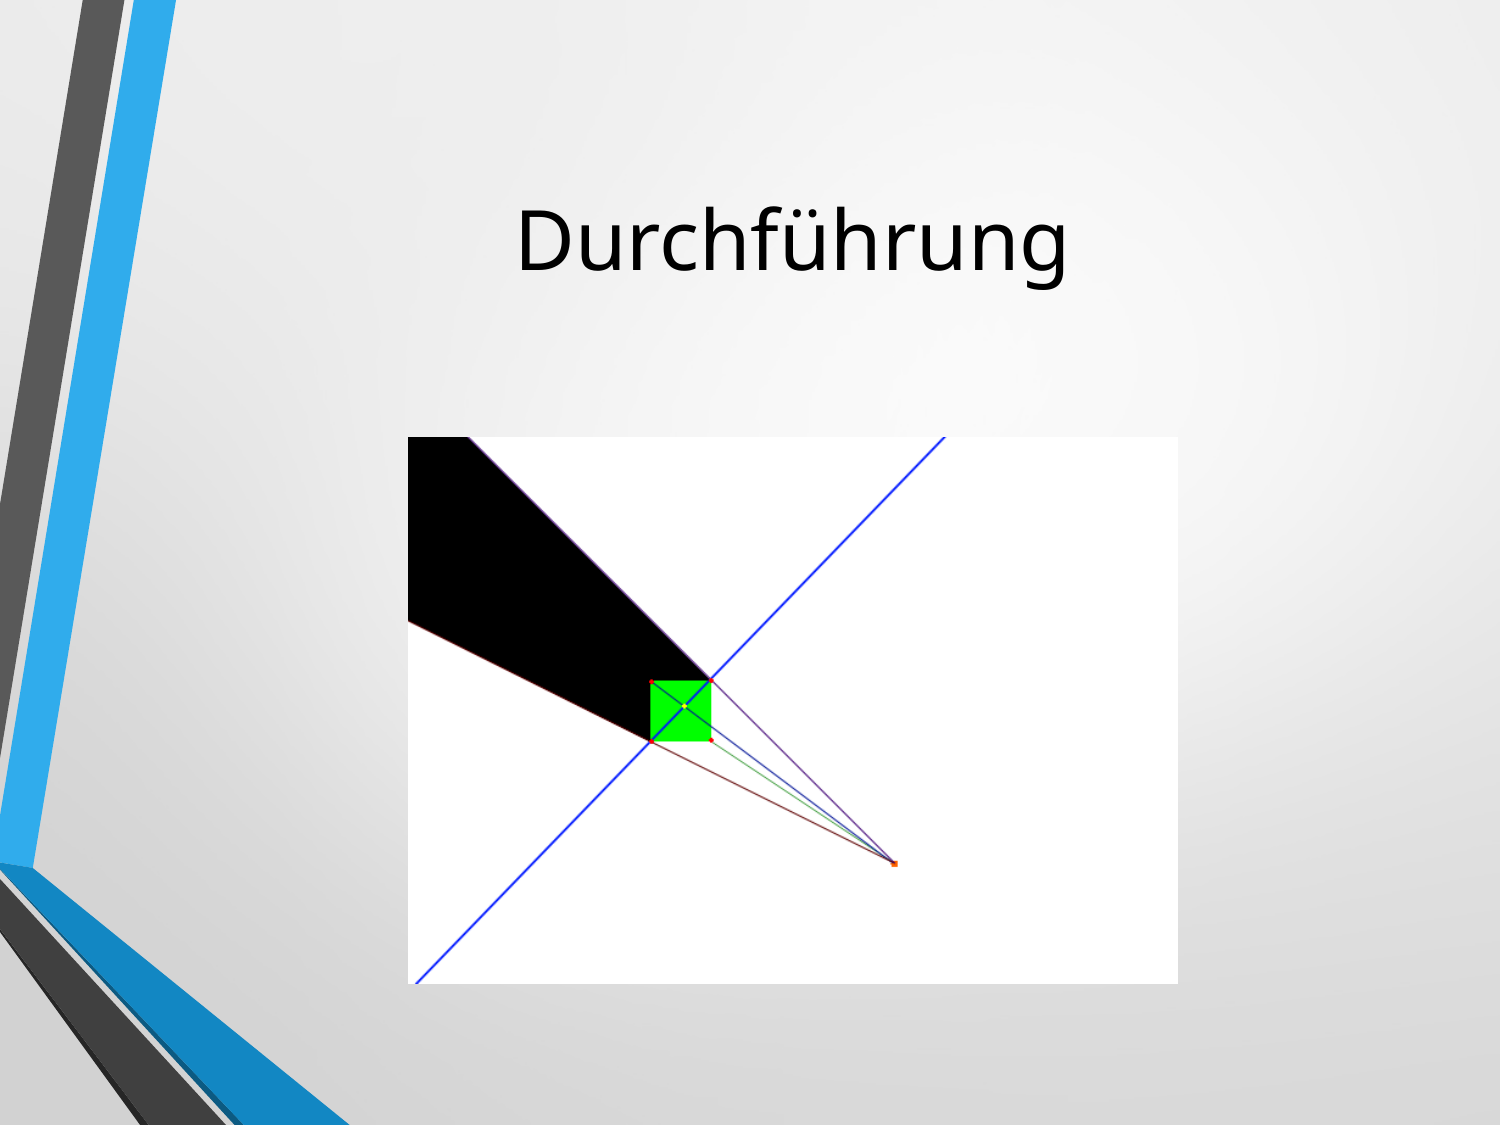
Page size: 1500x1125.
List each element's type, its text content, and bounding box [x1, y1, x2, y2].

title Durchführung [161, 75, 1425, 400]
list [408, 437, 1178, 985]
